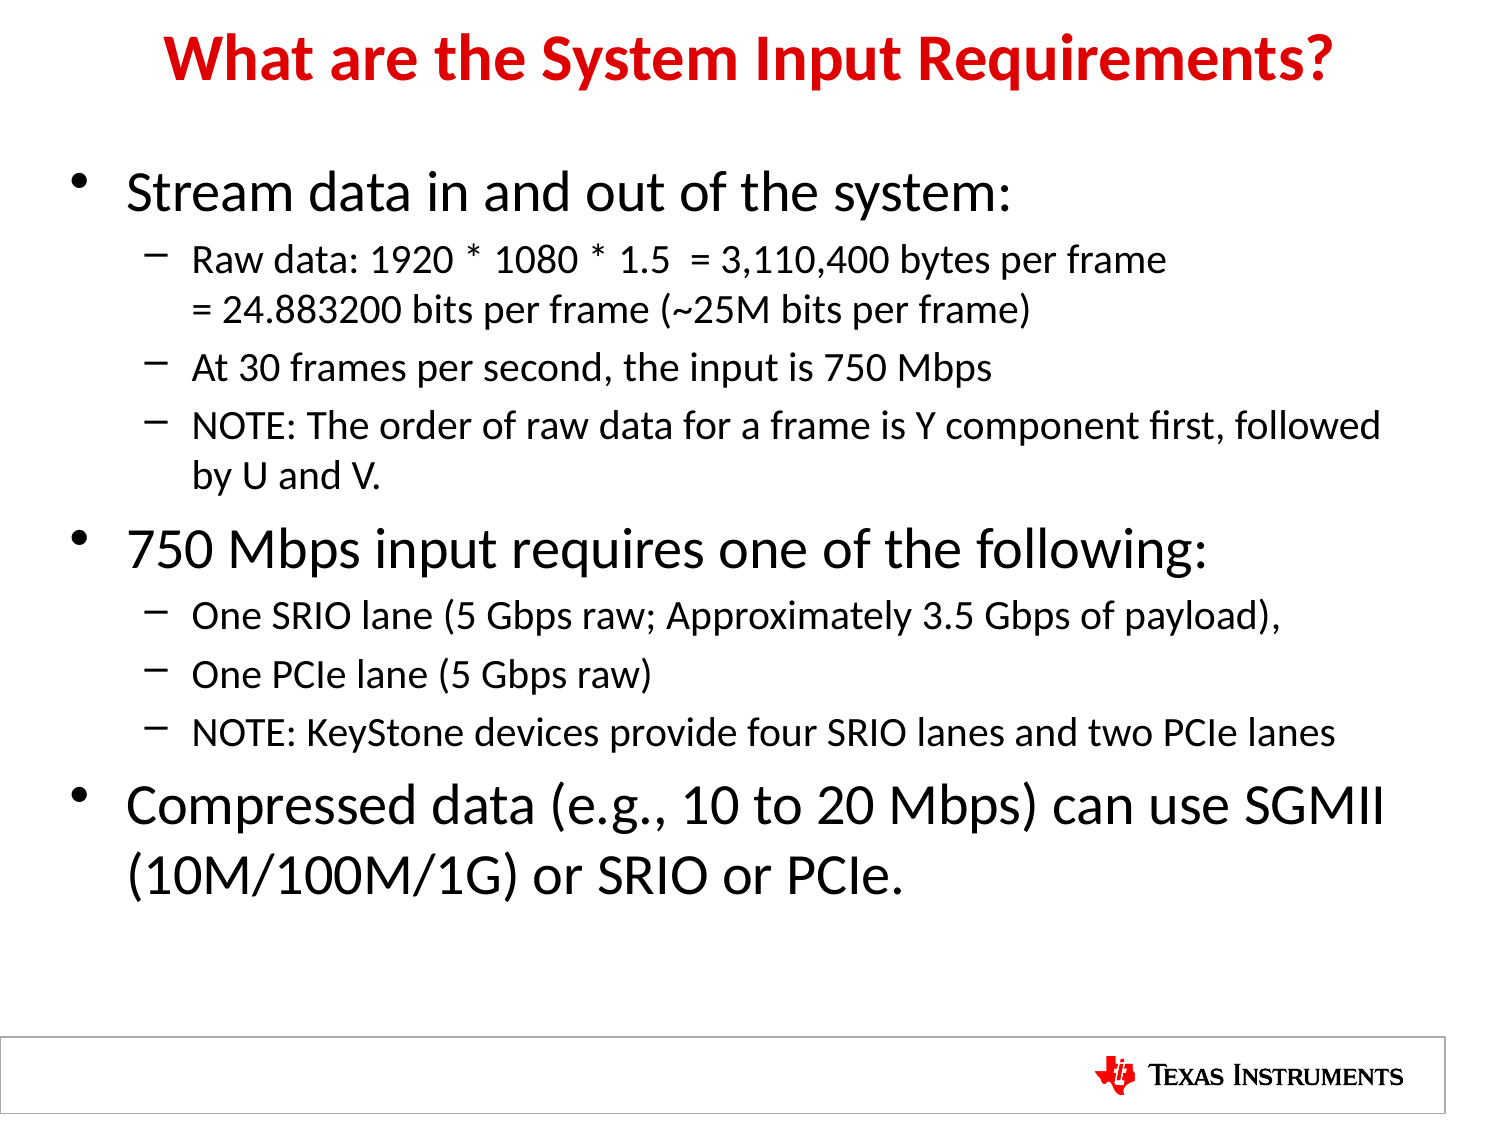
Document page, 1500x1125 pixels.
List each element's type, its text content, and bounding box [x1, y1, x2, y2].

picture [1095, 1056, 1403, 1095]
list Stream data in and out of the system: Raw data: 1920 * 1080 * 1.5 = 3,110,400 bytes per frame = 24.883200 bits per frame (~25M bits per frame) At 30 frames per second, the input is 750 Mbps NOTE: The order of raw data for a frame is Y component first, followed by U and V. 750 Mbps input requires one of the following: One SRIO lane (5 Gbps raw; Approximately 3.5 Gbps of payload), One PCIe lane (5 Gbps raw) NOTE: KeyStone devices provide four SRIO lanes and two PCIe lanes Compressed data (e.g., 10 to 20 Mbps) can use SGMII (10M/100M/1G) or SRIO or PCIe. [54, 145, 1444, 1005]
title What are the System Input Requirements? [56, 0, 1444, 109]
